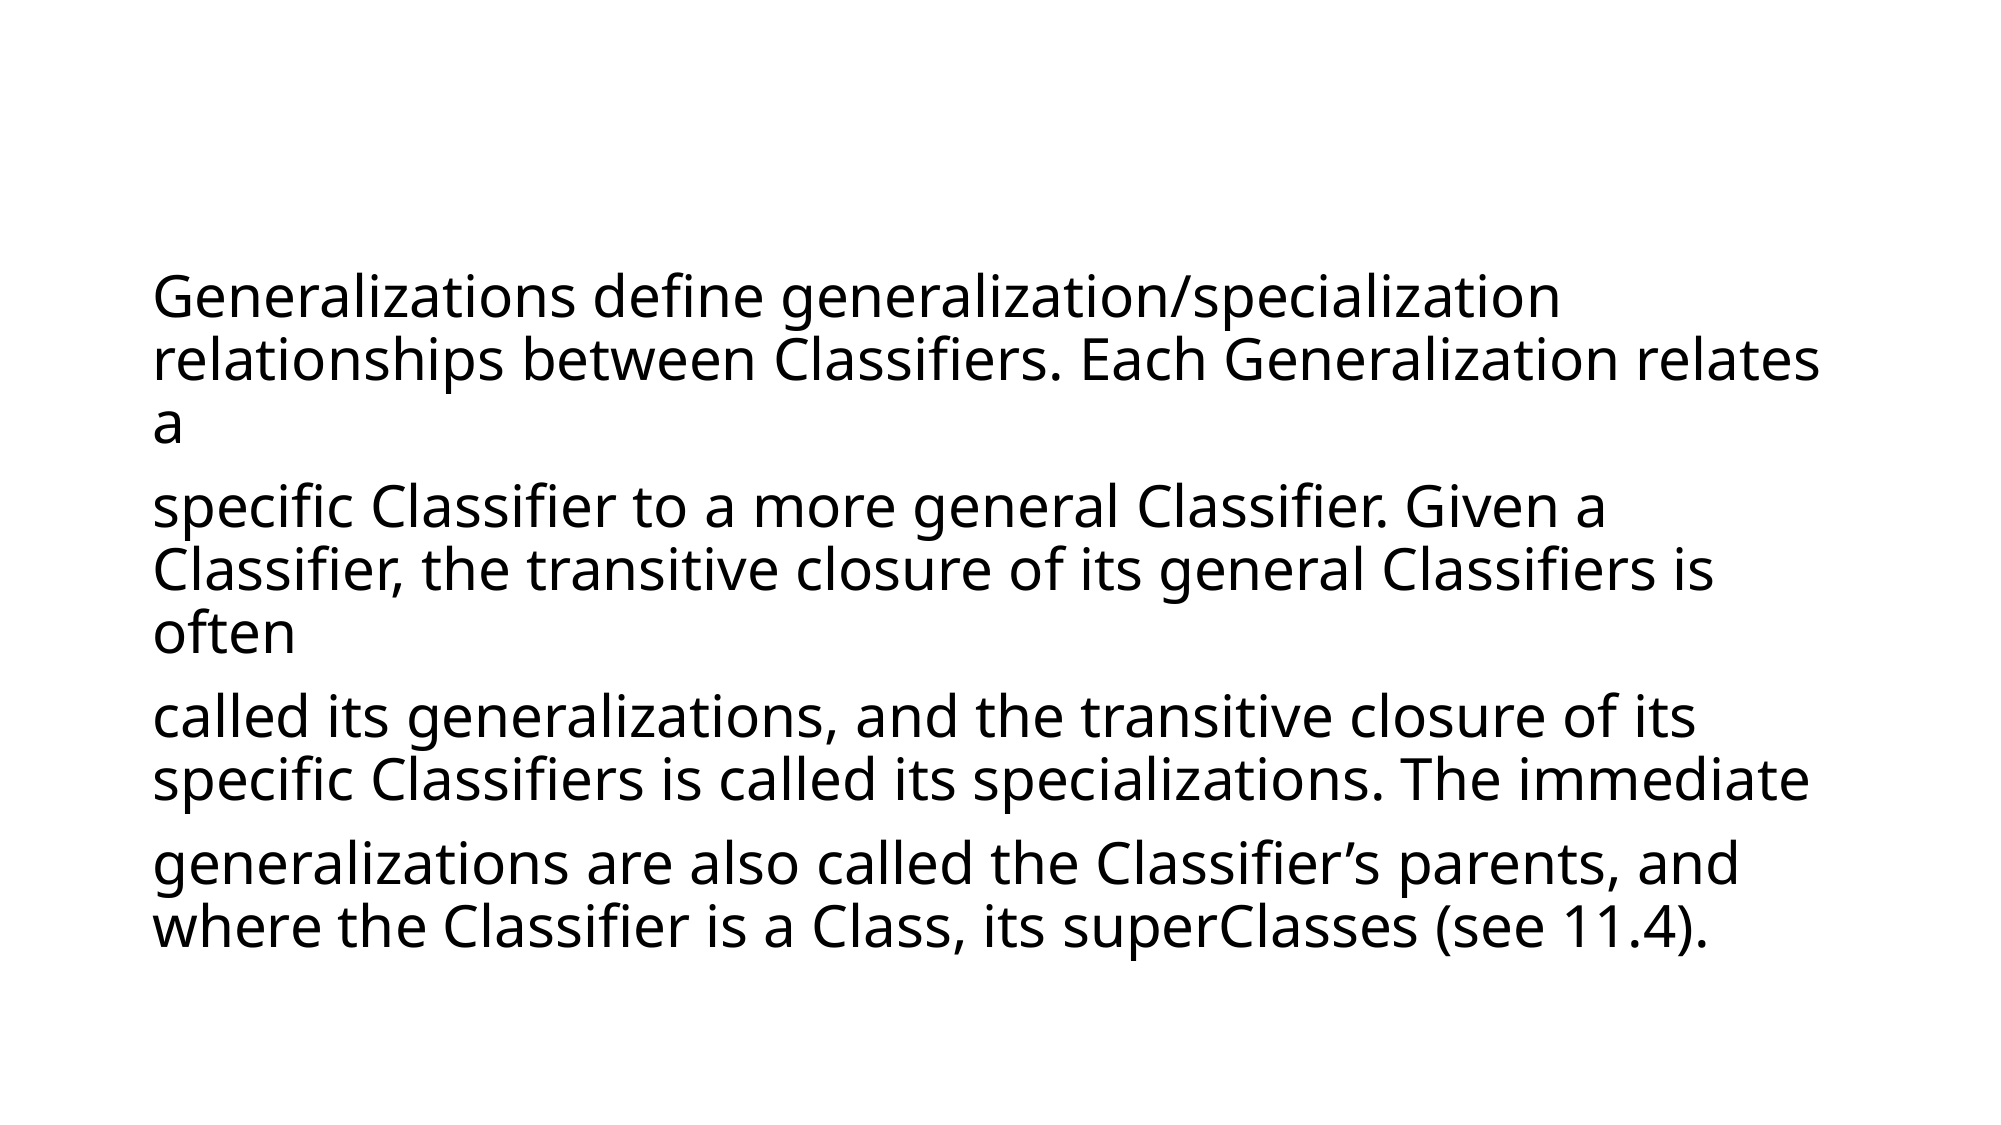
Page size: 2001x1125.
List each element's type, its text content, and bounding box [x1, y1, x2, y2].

list Generalizations define generalization/specialization relationships between Classifiers. Each Generalization relates a specific Classifier to a more general Classifier. Given a Classifier, the transitive closure of its general Classifiers is often called its generalizations, and the transitive closure of its specific Classifiers is called its specializations. The immediate generalizations are also called the Classifier’s parents, and where the Classifier is a Class, its superClasses (see 11.4). [137, 260, 1863, 865]
